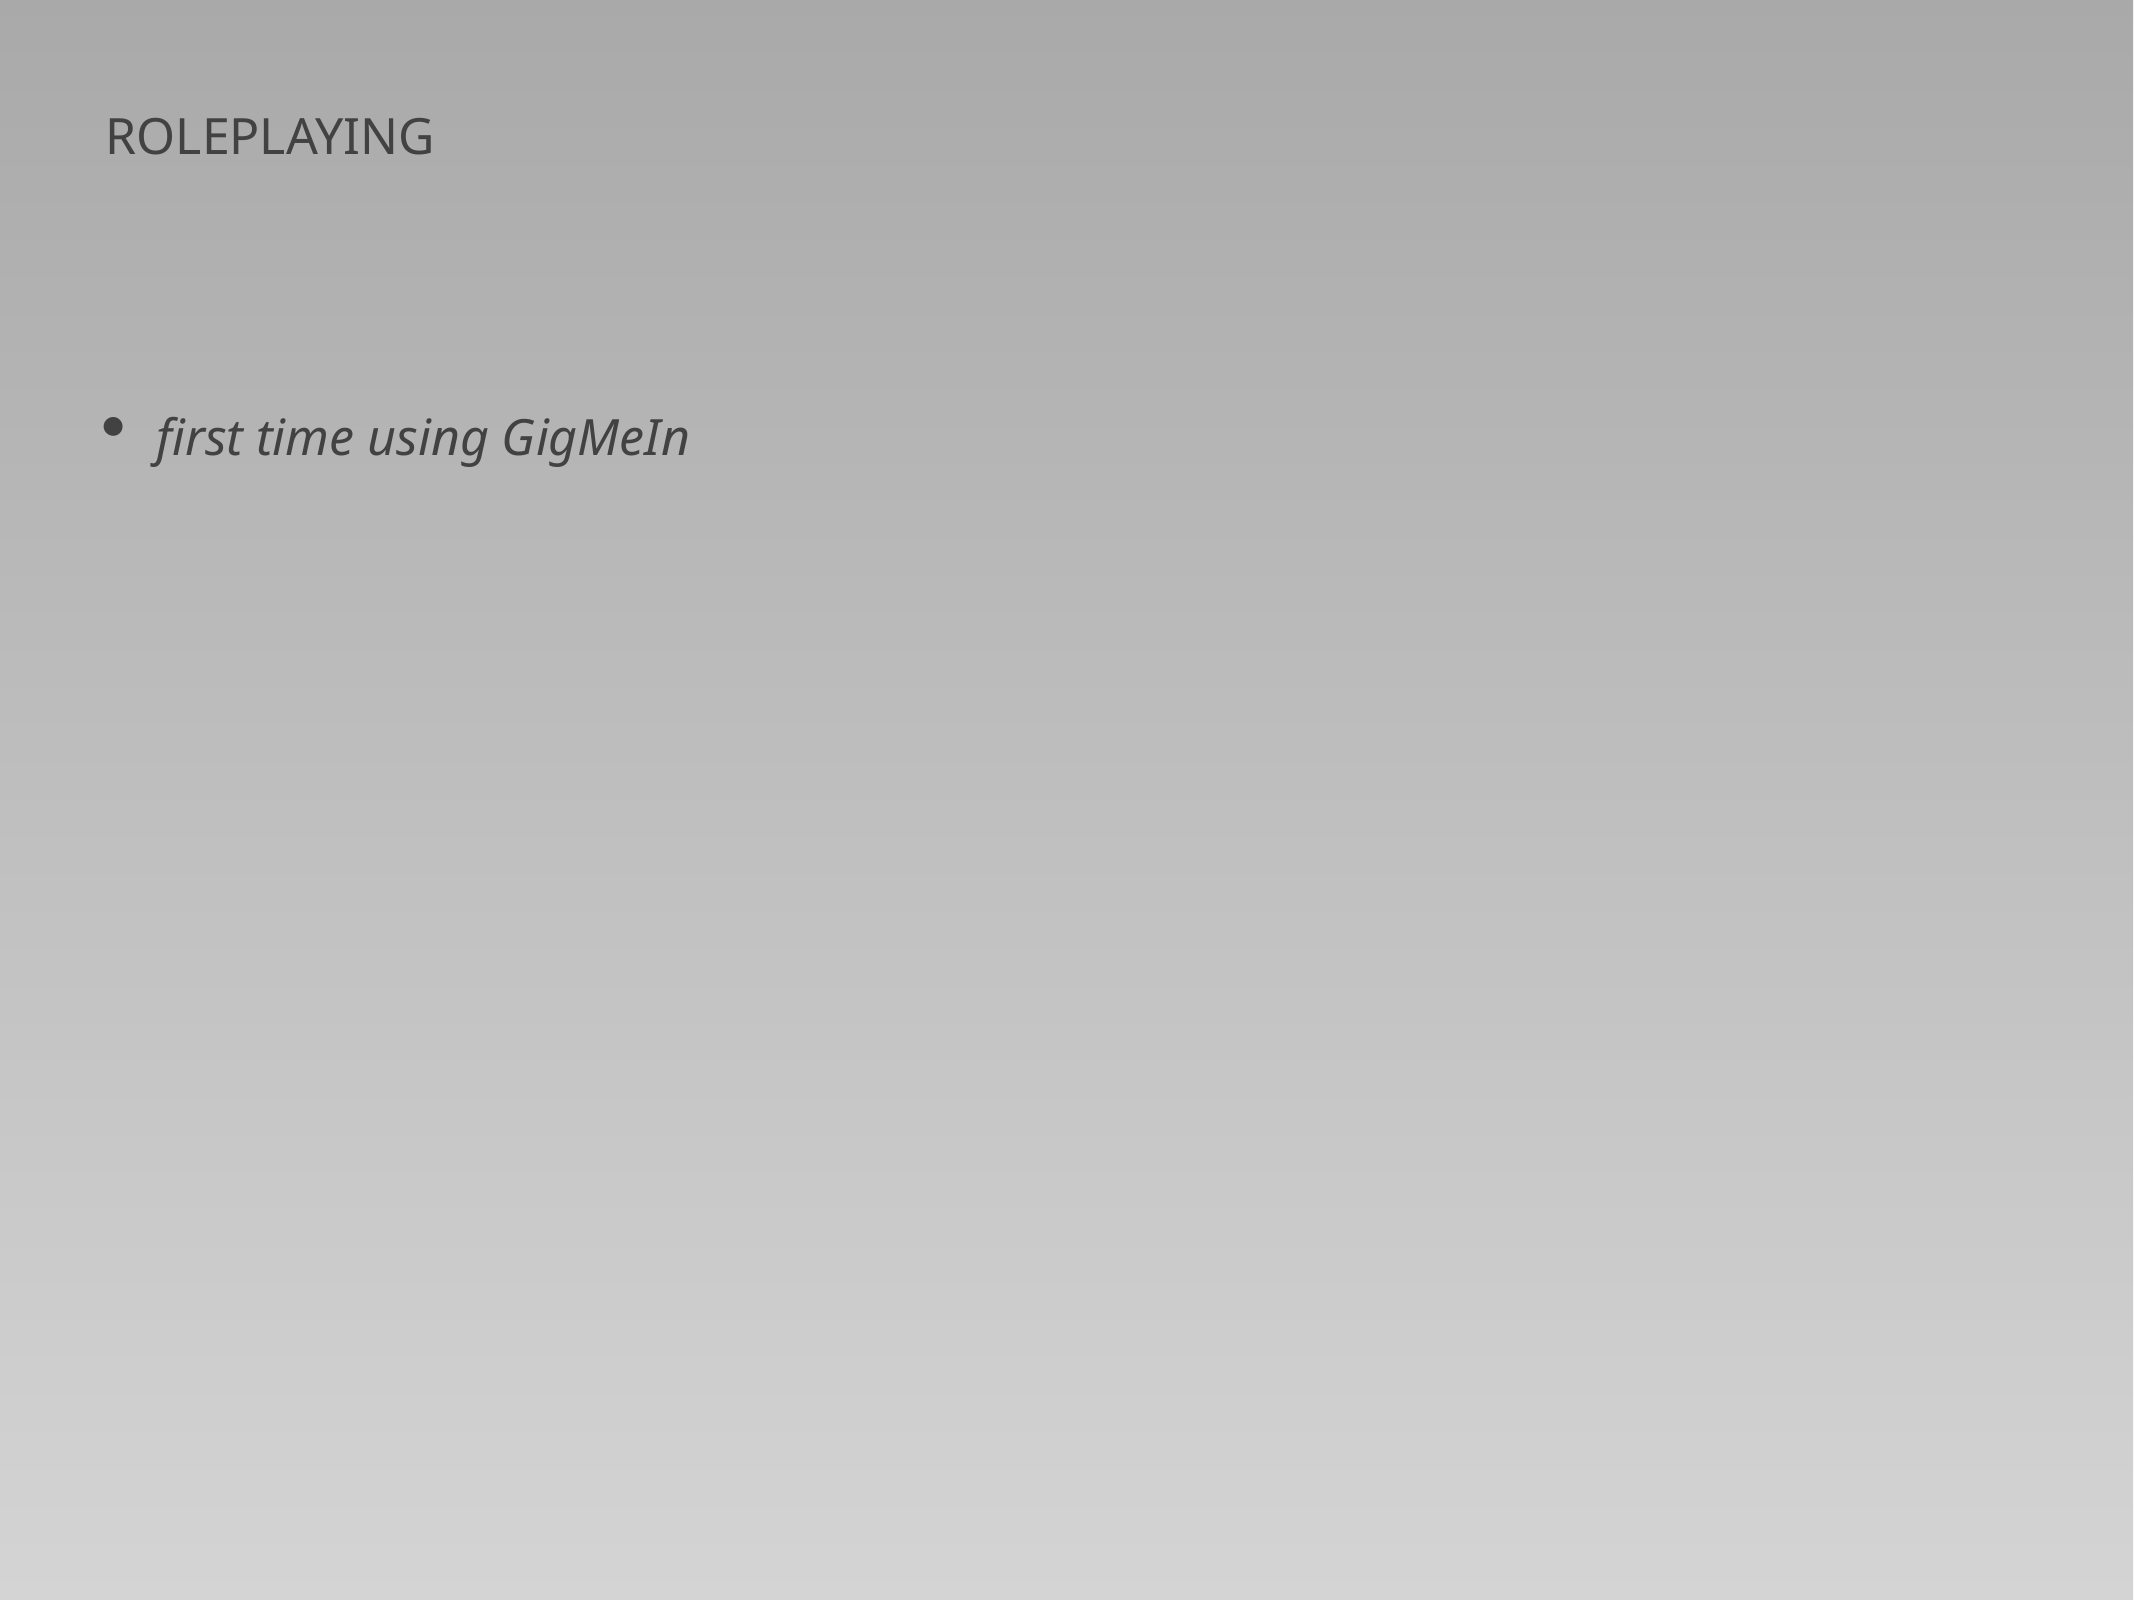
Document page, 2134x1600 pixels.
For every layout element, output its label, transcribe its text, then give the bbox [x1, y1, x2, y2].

text_box roleplaying [97, 96, 2055, 173]
text_box first time using GigMeIn [93, 397, 1038, 474]
